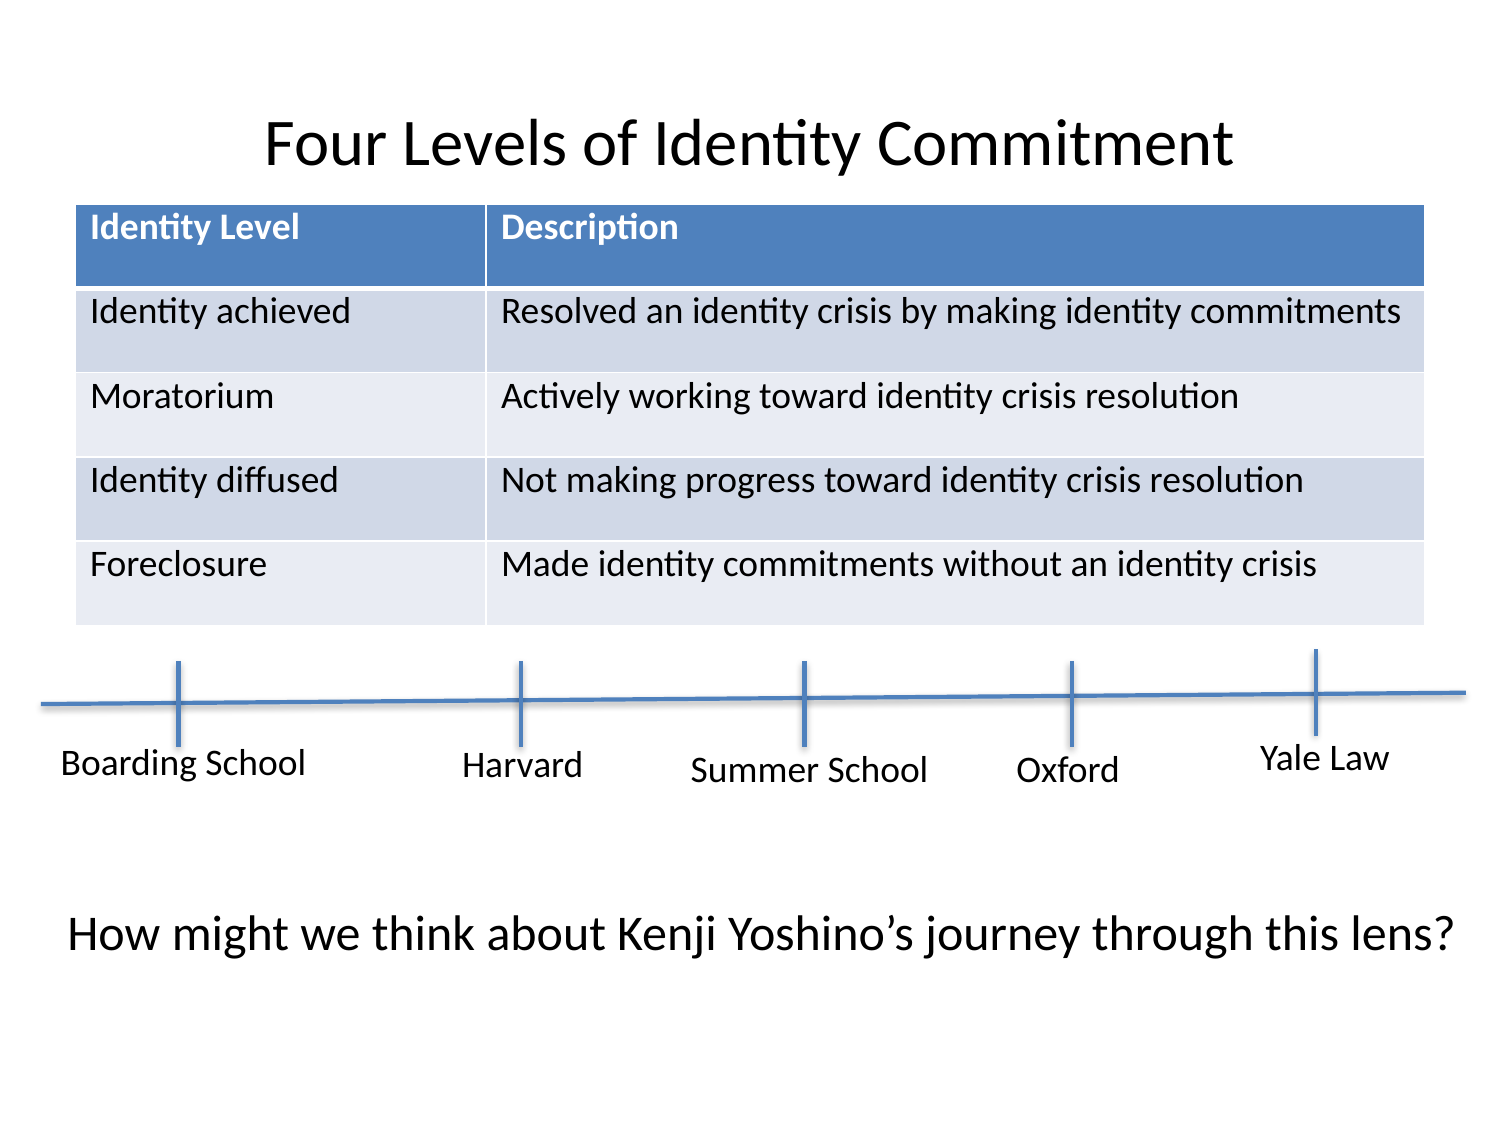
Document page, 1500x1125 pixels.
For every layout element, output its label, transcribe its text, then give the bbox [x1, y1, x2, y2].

text_box Oxford [1001, 737, 1176, 797]
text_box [182, 692, 516, 705]
table_cell Moratorium [76, 373, 485, 456]
table_cell Actively working toward identity crisis resolution [487, 373, 1424, 456]
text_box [526, 692, 800, 705]
text_box Summer School [675, 737, 958, 797]
table_cell Foreclosure [76, 542, 485, 625]
table_cell Resolved an identity crisis by making identity commitments [487, 291, 1424, 372]
table_cell Not making progress toward identity crisis resolution [487, 458, 1424, 540]
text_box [1076, 692, 1311, 705]
text_box Harvard [447, 732, 605, 793]
text_box Boarding School [45, 730, 328, 790]
table_cell Made identity commitments without an identity crisis [487, 542, 1424, 625]
text_box How might we think about Kenji Yoshino’s journey through this lens? [52, 892, 1472, 968]
text_box Yale Law [1245, 725, 1443, 786]
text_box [808, 692, 1067, 705]
table_cell Identity achieved [76, 291, 485, 372]
table_cell Identity diffused [76, 458, 485, 540]
table_header Identity Level [76, 205, 485, 286]
table_header Description [487, 205, 1424, 286]
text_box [1320, 692, 1467, 705]
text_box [40, 692, 174, 705]
title Four Levels of Identity Commitment [75, 45, 1425, 203]
